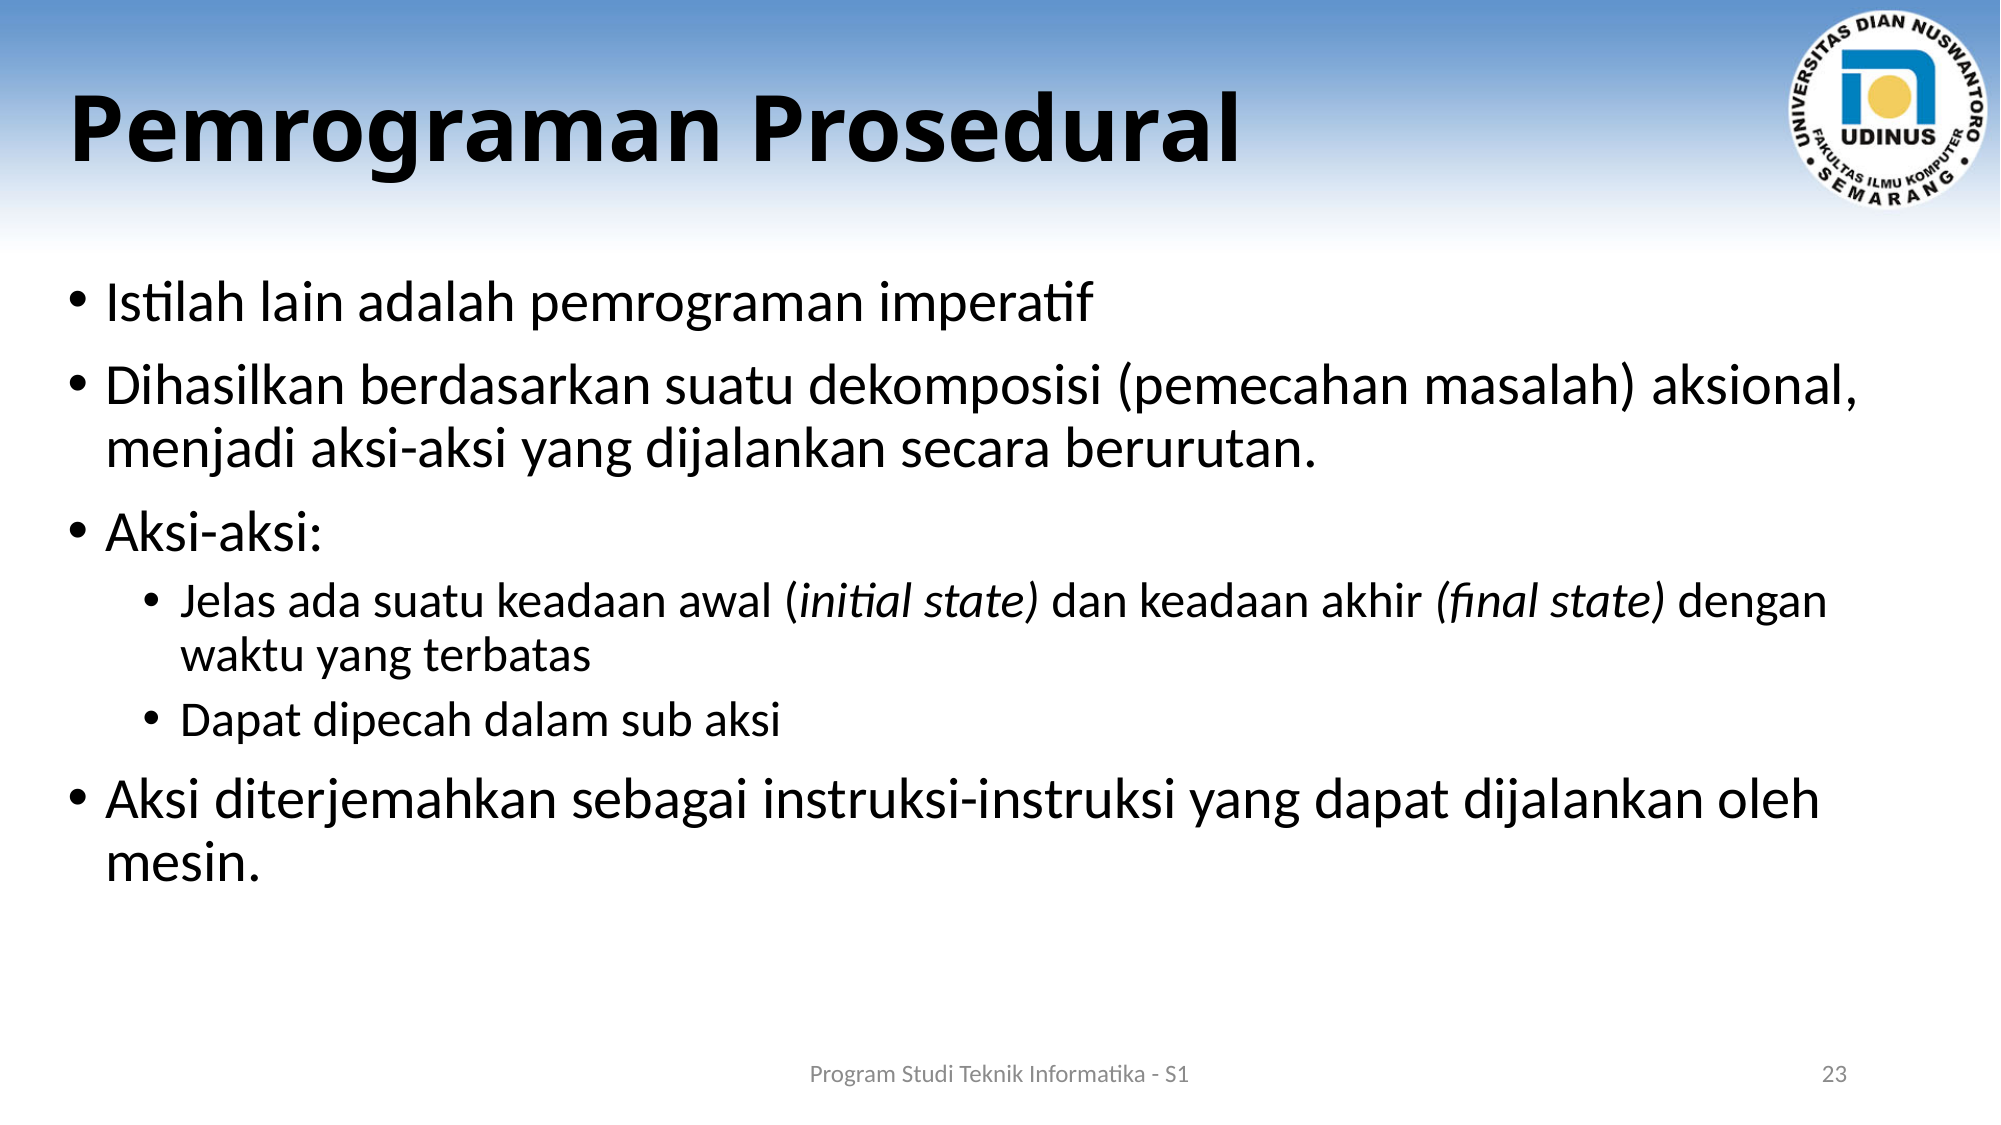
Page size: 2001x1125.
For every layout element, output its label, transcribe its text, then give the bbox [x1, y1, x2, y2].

list Istilah lain adalah pemrograman imperatif Dihasilkan berdasarkan suatu dekomposisi (pemecahan masalah) aksional, menjadi aksi-aksi yang dijalankan secara berurutan. Aksi-aksi: Jelas ada suatu keadaan awal (initial state) dan keadaan akhir (final state) dengan waktu yang terbatas Dapat dipecah dalam sub aksi Aksi diterjemahkan sebagai instruksi-instruksi yang dapat dijalankan oleh mesin. [52, 263, 1953, 1021]
footer Program Studi Teknik Informatika - S1 [662, 1042, 1338, 1103]
title Pemrograman Prosedural [52, 22, 1700, 241]
picture [0, 0, 2000, 1125]
slide_number 23 [1412, 1042, 1863, 1103]
